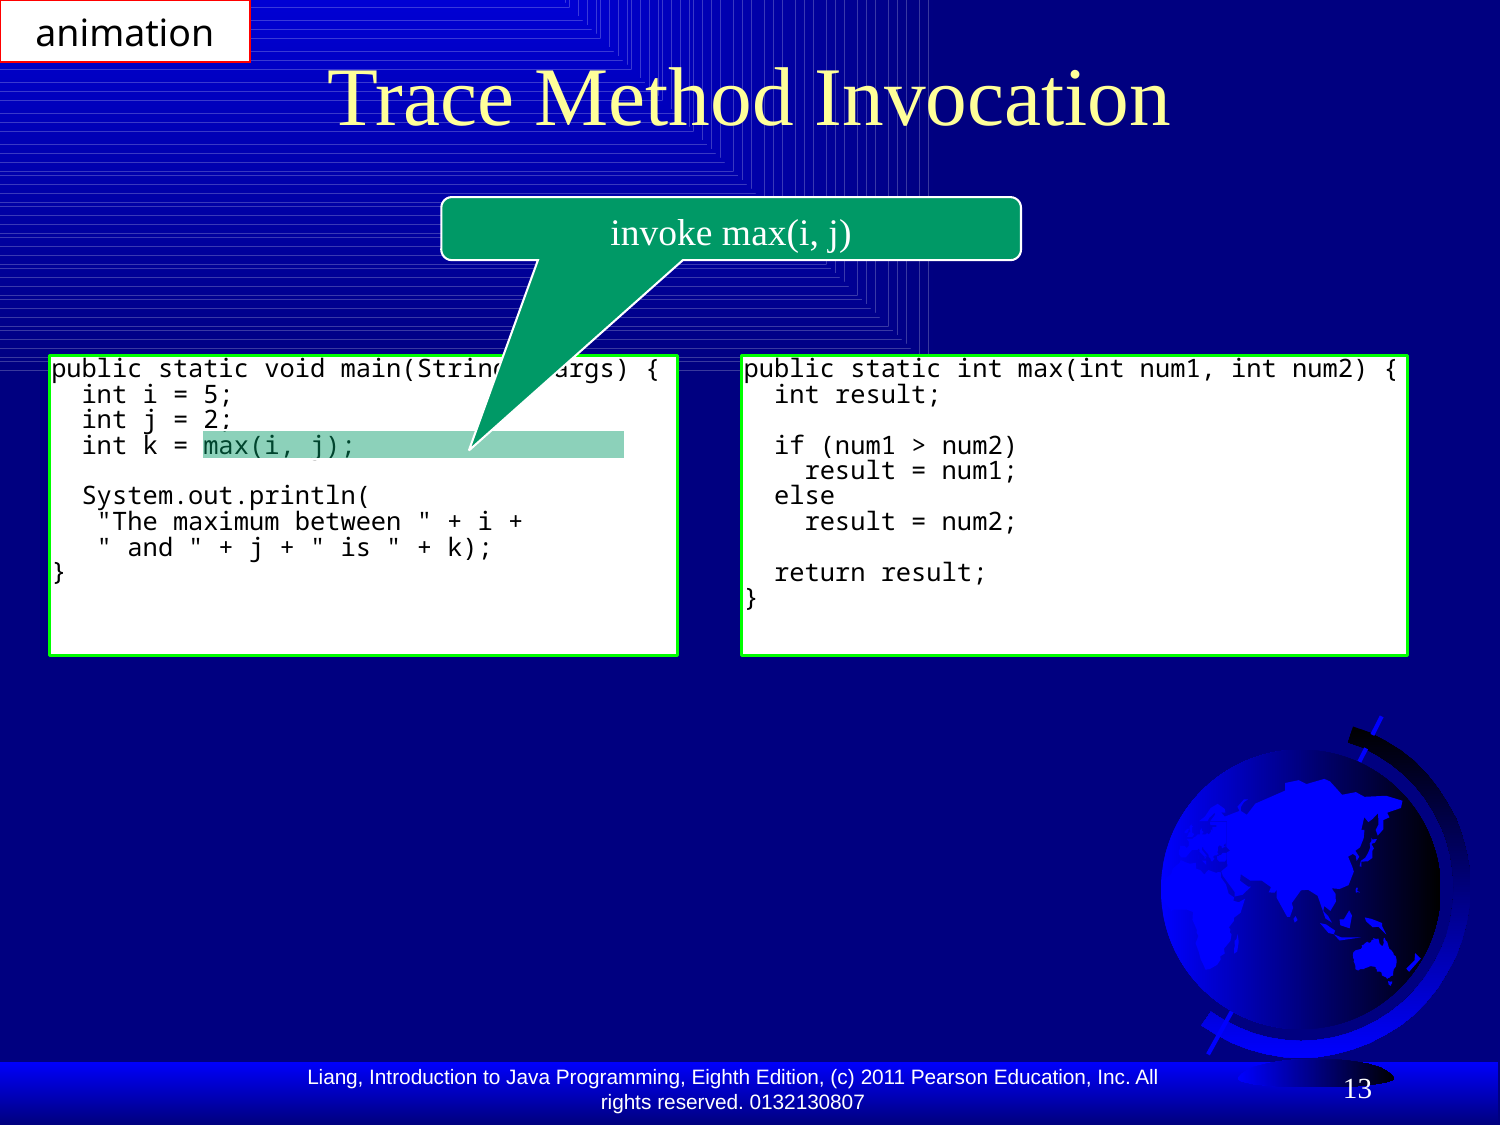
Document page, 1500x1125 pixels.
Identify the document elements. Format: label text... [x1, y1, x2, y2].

text_box animation [0, 0, 250, 63]
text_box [37, 316, 1451, 680]
title Trace Method Invocation [112, 37, 1388, 148]
text_box invoke max(i, j) [441, 197, 1022, 314]
slide_number 13 [1074, 1049, 1388, 1125]
